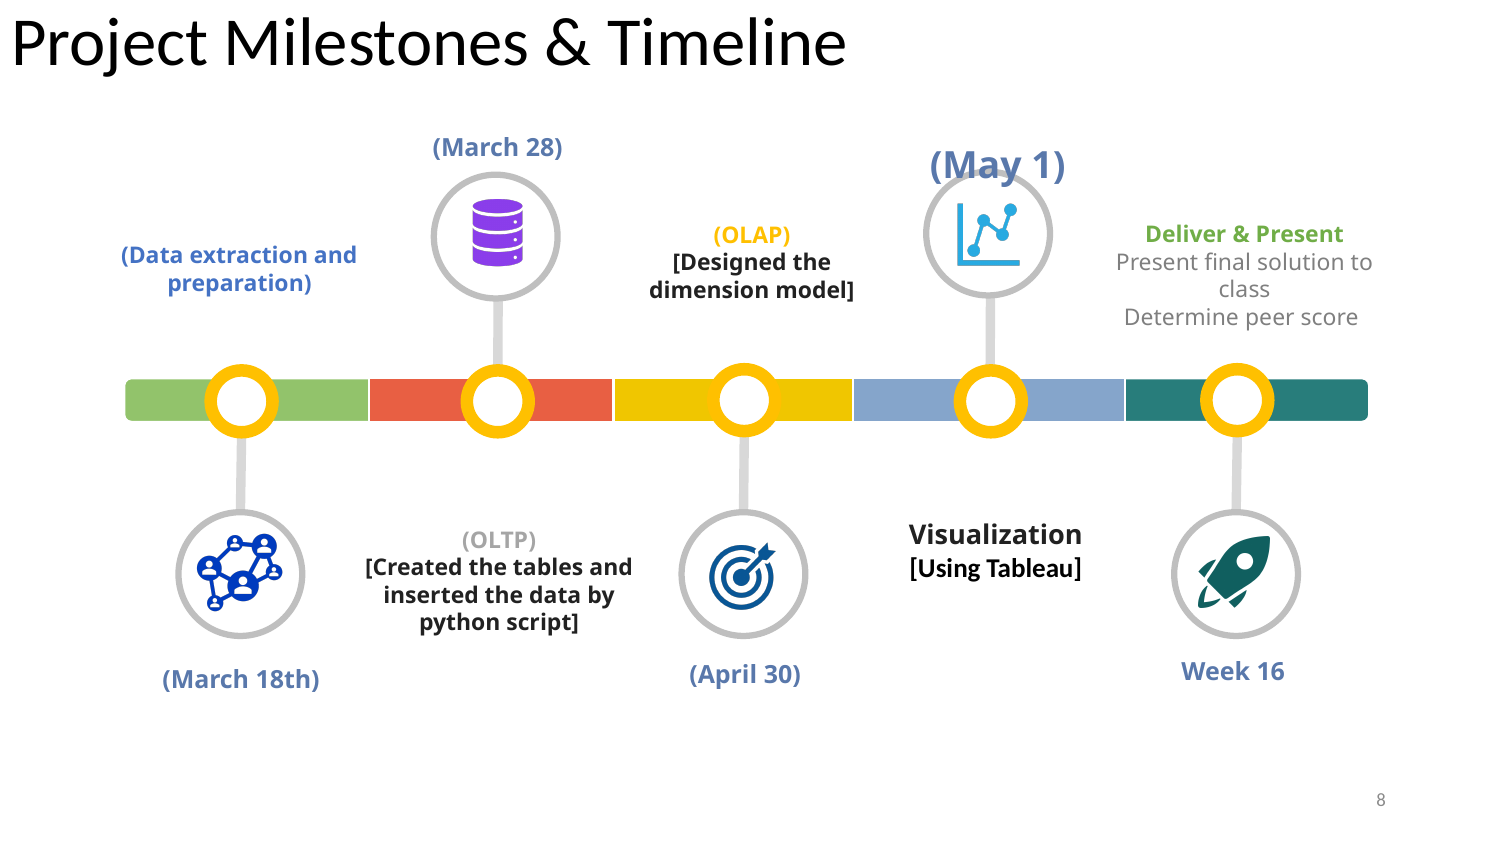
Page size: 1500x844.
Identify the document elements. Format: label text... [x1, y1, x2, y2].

text_box [178, 536, 191, 612]
text_box [722, 422, 767, 432]
slide_number 8 [1059, 782, 1397, 827]
text_box (March 28) [354, 112, 641, 166]
picture [455, 190, 540, 275]
text_box [287, 533, 303, 615]
text_box (Data extraction and preparation) [96, 236, 383, 300]
text_box [474, 422, 521, 433]
text_box [218, 422, 265, 433]
text_box [202, 512, 279, 525]
text_box [200, 621, 281, 636]
text_box (May 1) [877, 114, 1099, 191]
text_box Week 16 [1090, 636, 1377, 690]
text_box (OLTP) [Created the tables and inserted the data by python script] [356, 521, 642, 640]
text_box [1215, 422, 1260, 432]
text_box [926, 191, 1051, 296]
picture [945, 192, 1031, 277]
text_box (OLAP) [Designed the dimension model] [609, 216, 895, 307]
text_box (April 30) [602, 639, 889, 693]
text_box Visualization [Using Tableau] [852, 513, 1139, 644]
picture [702, 535, 783, 617]
text_box [1174, 512, 1298, 636]
text_box (March 18th) [98, 644, 385, 697]
text_box [433, 174, 558, 299]
picture [1198, 536, 1270, 608]
text_box [722, 369, 766, 378]
text_box [221, 370, 262, 378]
text_box [681, 512, 806, 636]
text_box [124, 378, 1370, 422]
text_box [477, 370, 519, 378]
text_box Project Milestones & Timeline [0, 0, 1500, 81]
text_box [967, 422, 1014, 433]
text_box Deliver & Present Present final solution to class Determine peer score [1101, 216, 1388, 392]
picture [191, 525, 287, 621]
text_box [970, 370, 1012, 378]
